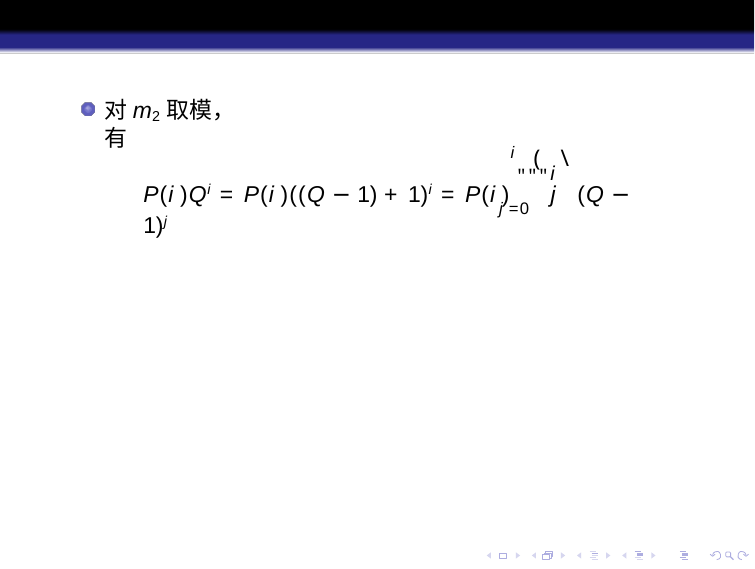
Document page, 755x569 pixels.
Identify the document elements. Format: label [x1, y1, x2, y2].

text_box [0, 0, 755, 567]
